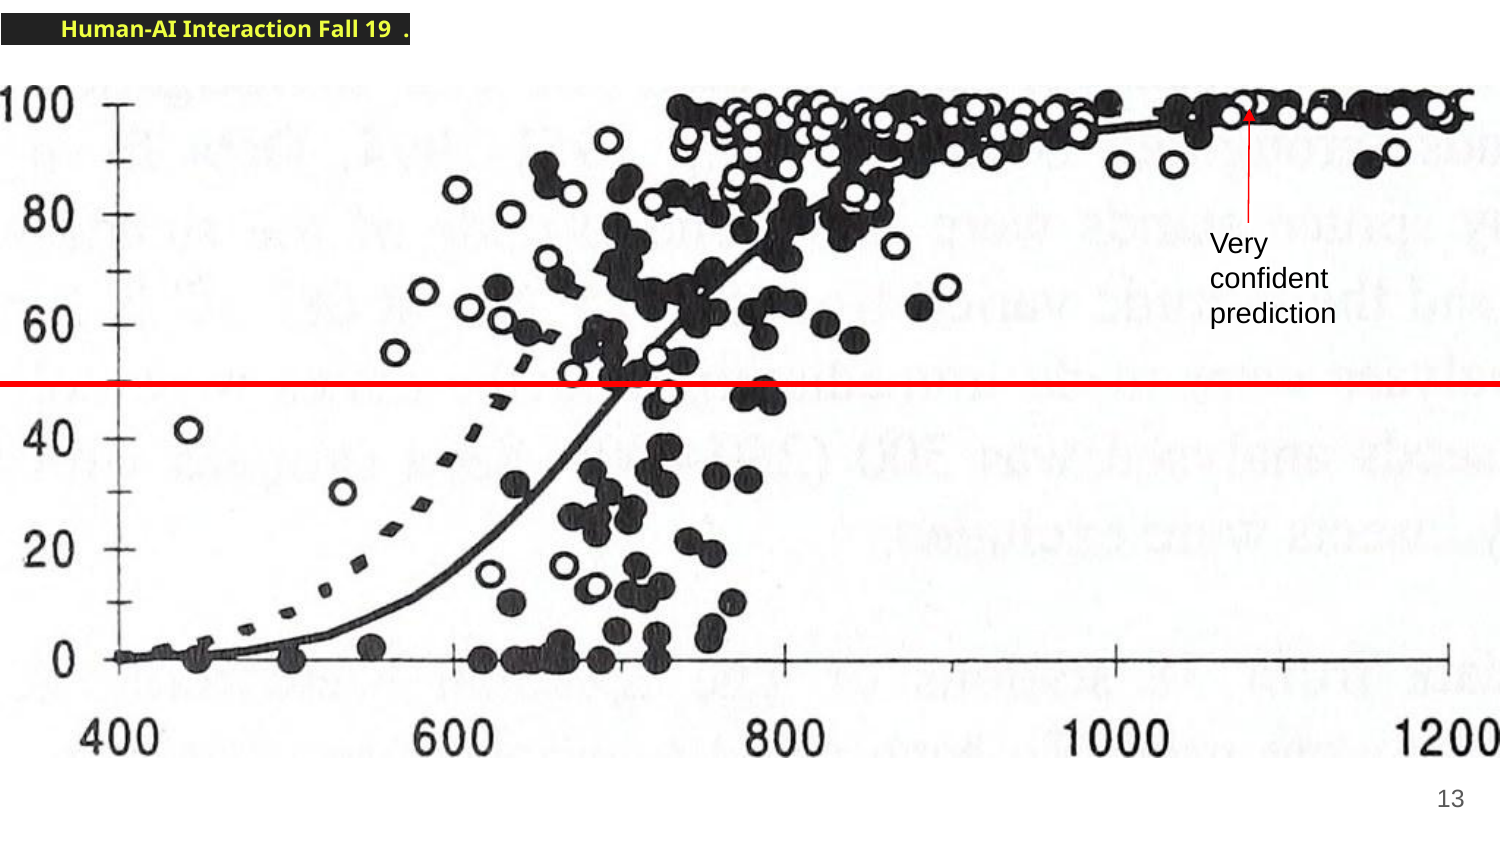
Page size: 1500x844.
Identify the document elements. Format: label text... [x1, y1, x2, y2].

picture [0, 85, 1500, 384]
slide_number ‹#› [1389, 768, 1480, 830]
picture [0, 385, 1500, 759]
